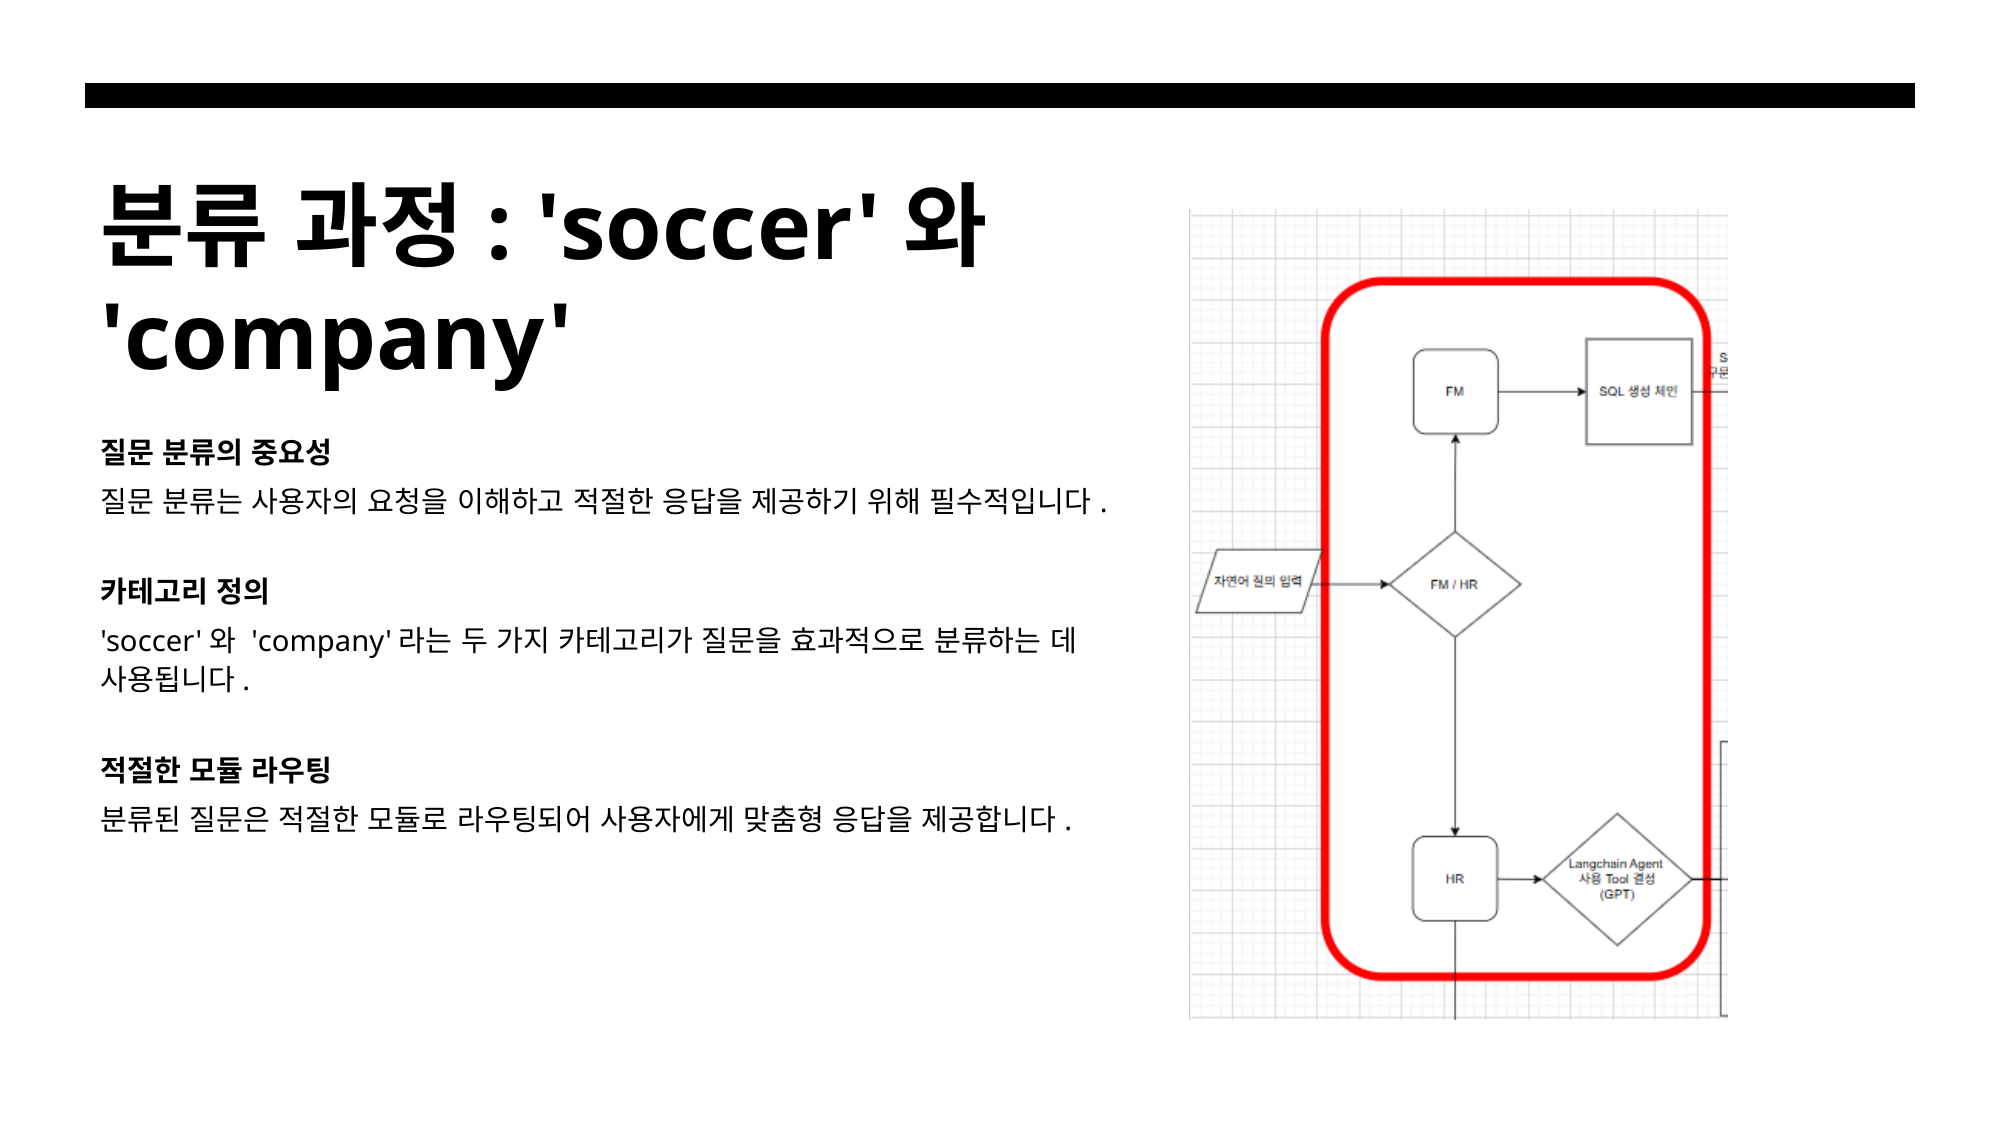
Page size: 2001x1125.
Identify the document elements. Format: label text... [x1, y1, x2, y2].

list 질문 분류의 중요성 질문 분류는 사용자의 요청을 이해하고 적절한 응답을 제공하기 위해 필수적입니다. 카테고리 정의 'soccer'와 'company'라는 두 가지 카테고리가 질문을 효과적으로 분류하는 데 사용됩니다. 적절한 모듈 라우팅 분류된 질문은 적절한 모듈로 라우팅되어 사용자에게 맞춤형 응답을 제공합니다. [85, 423, 1119, 1041]
title 분류 과정: 'soccer'와 'company' [85, 160, 1119, 401]
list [1189, 208, 1728, 1020]
